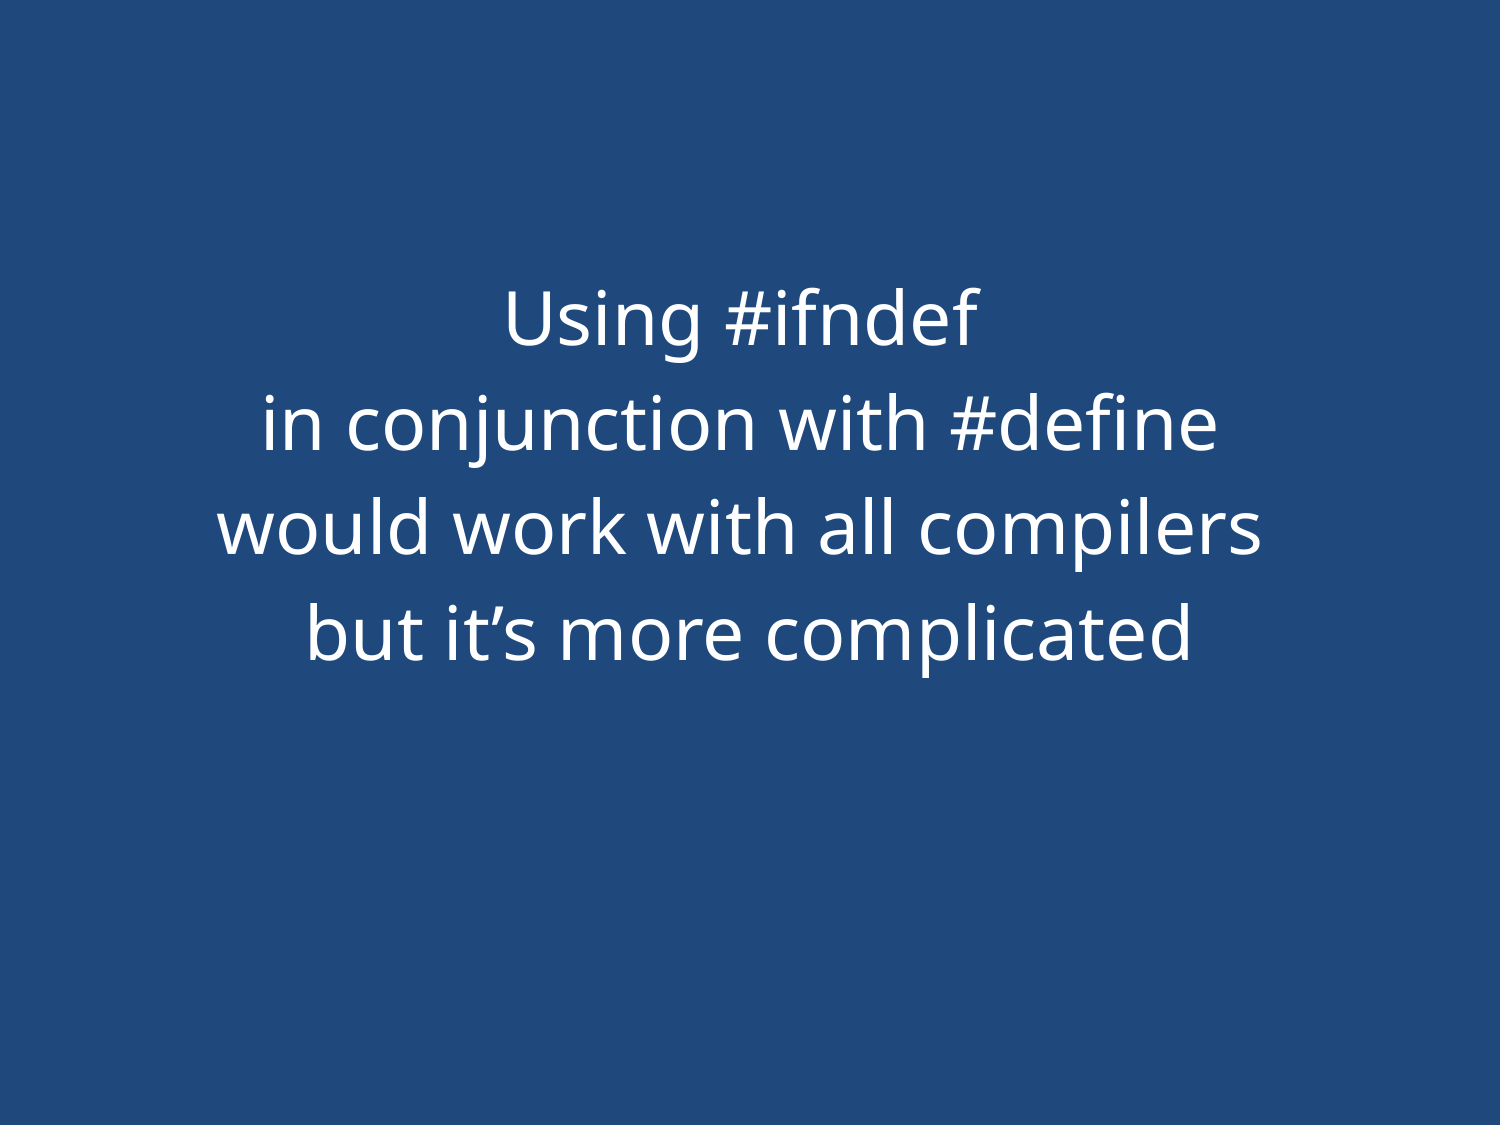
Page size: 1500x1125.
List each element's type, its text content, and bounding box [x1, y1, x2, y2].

list Using #ifndef in conjunction with #define would work with all compilers but it’s more complicated [75, 262, 1425, 1005]
